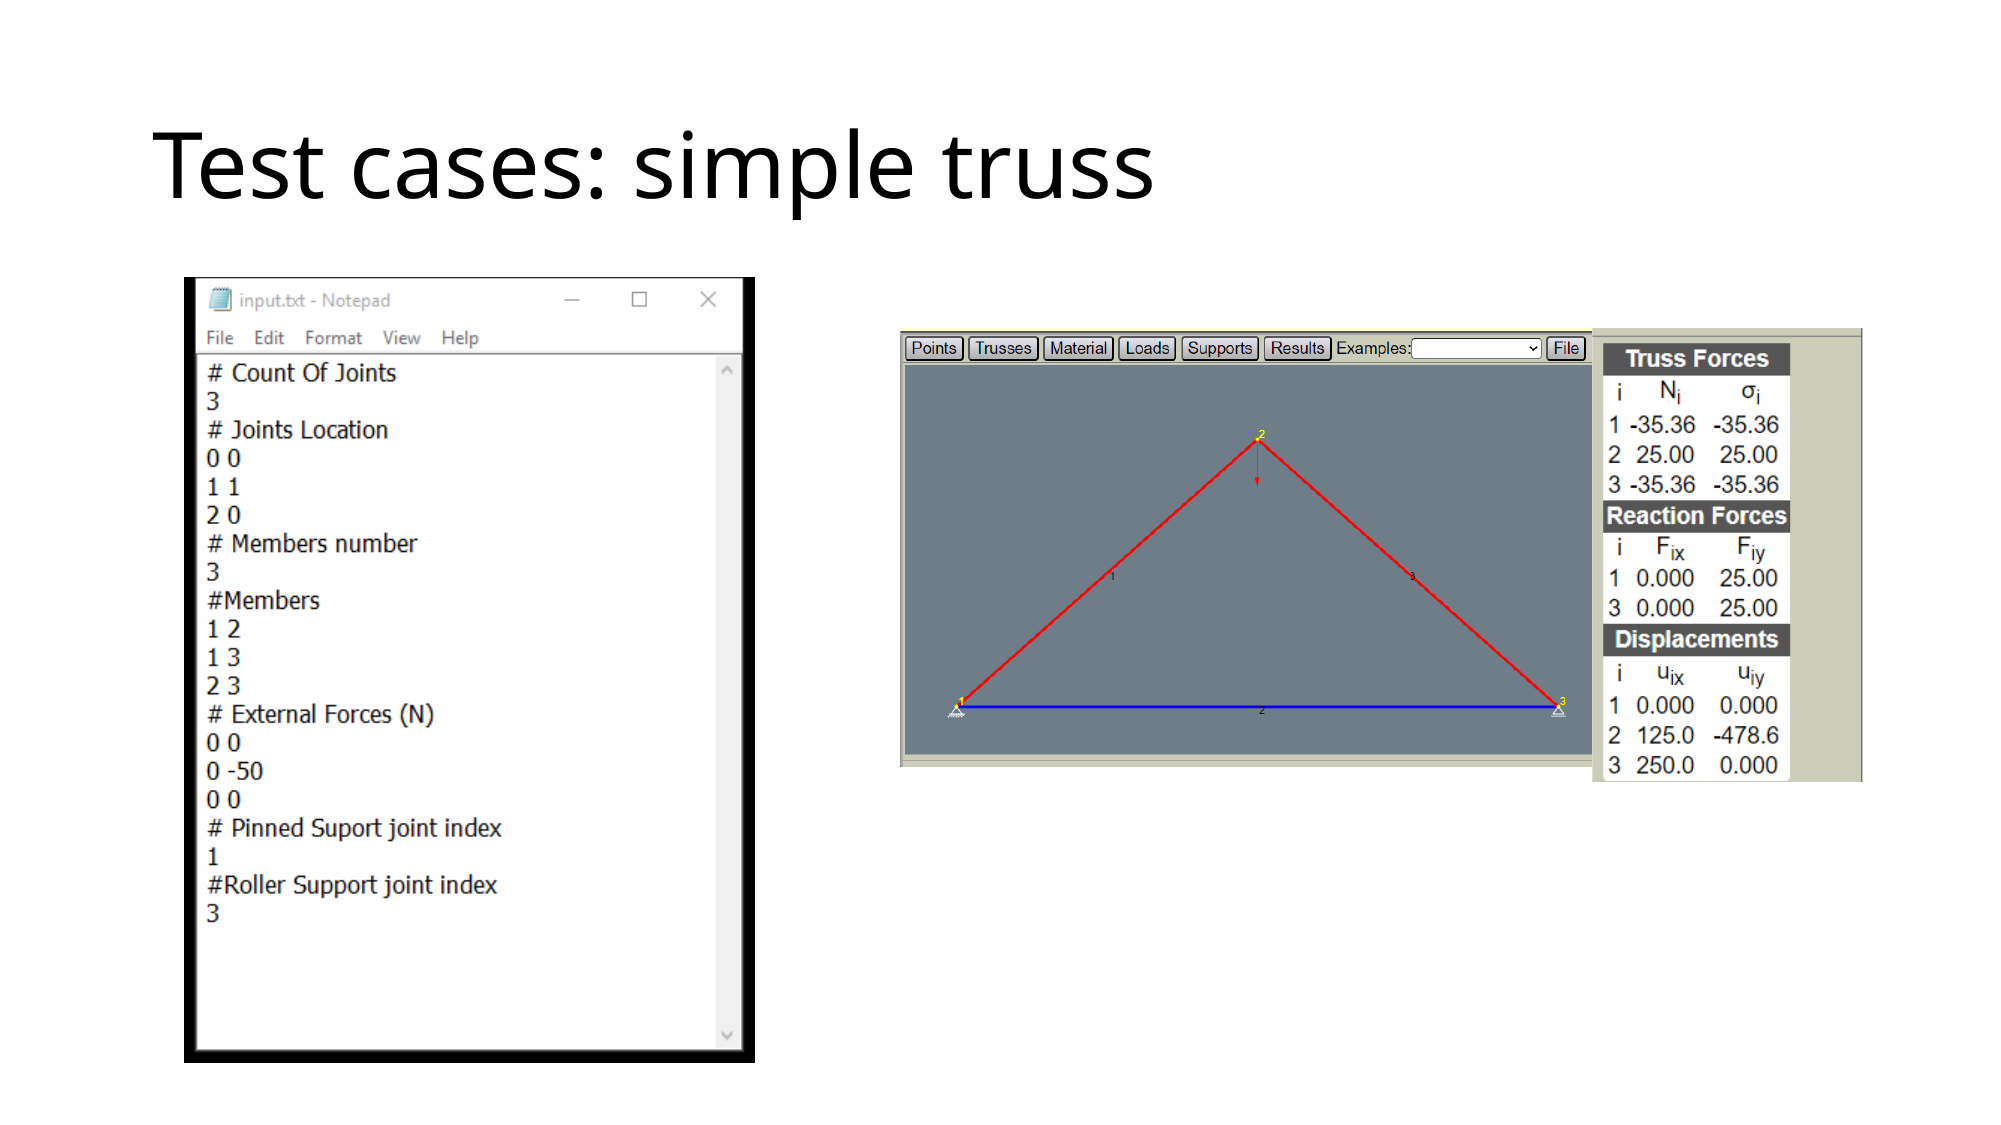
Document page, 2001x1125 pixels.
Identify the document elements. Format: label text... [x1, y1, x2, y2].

title Test cases: simple truss [137, 59, 1863, 278]
picture [900, 328, 1863, 781]
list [184, 277, 755, 1063]
